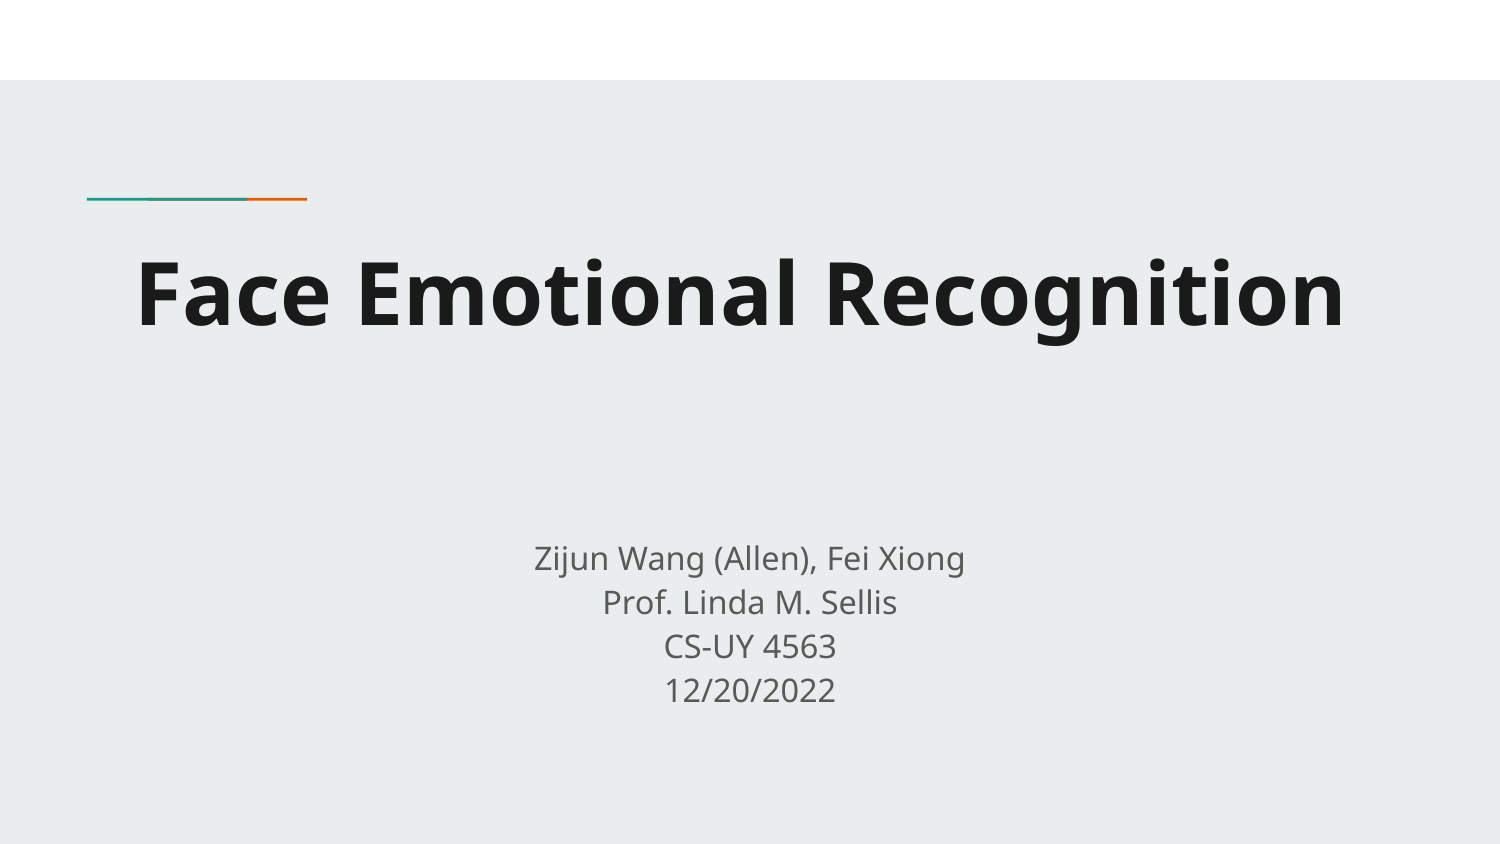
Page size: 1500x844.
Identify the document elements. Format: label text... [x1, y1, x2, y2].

subtitle Zijun Wang (Allen), Fei Xiong Prof. Linda M. Sellis CS-UY 4563 12/20/2022 [119, 520, 1381, 728]
title Face Emotional Recognition [119, 216, 1381, 490]
